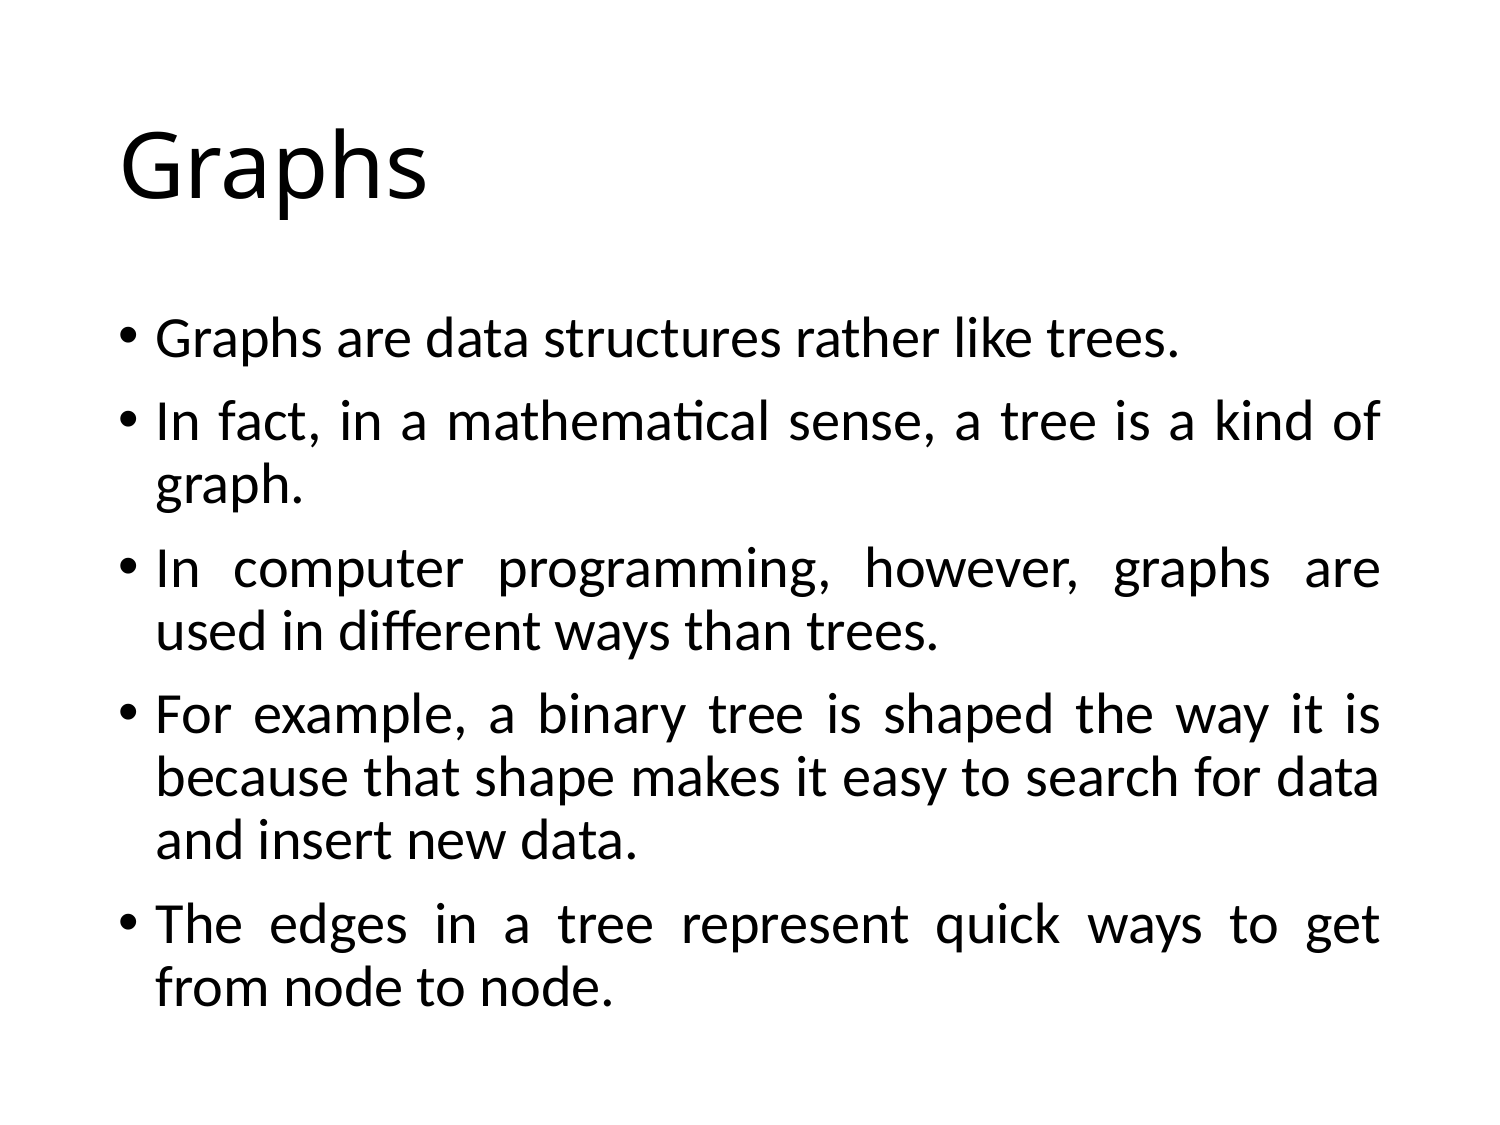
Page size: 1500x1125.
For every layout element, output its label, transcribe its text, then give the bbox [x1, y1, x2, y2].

title Graphs [103, 59, 1397, 278]
list Graphs are data structures rather like trees. In fact, in a mathematical sense, a tree is a kind of graph. In computer programming, however, graphs are used in different ways than trees. For example, a binary tree is shaped the way it is because that shape makes it easy to search for data and insert new data. The edges in a tree represent quick ways to get from node to node. [103, 299, 1397, 1103]
